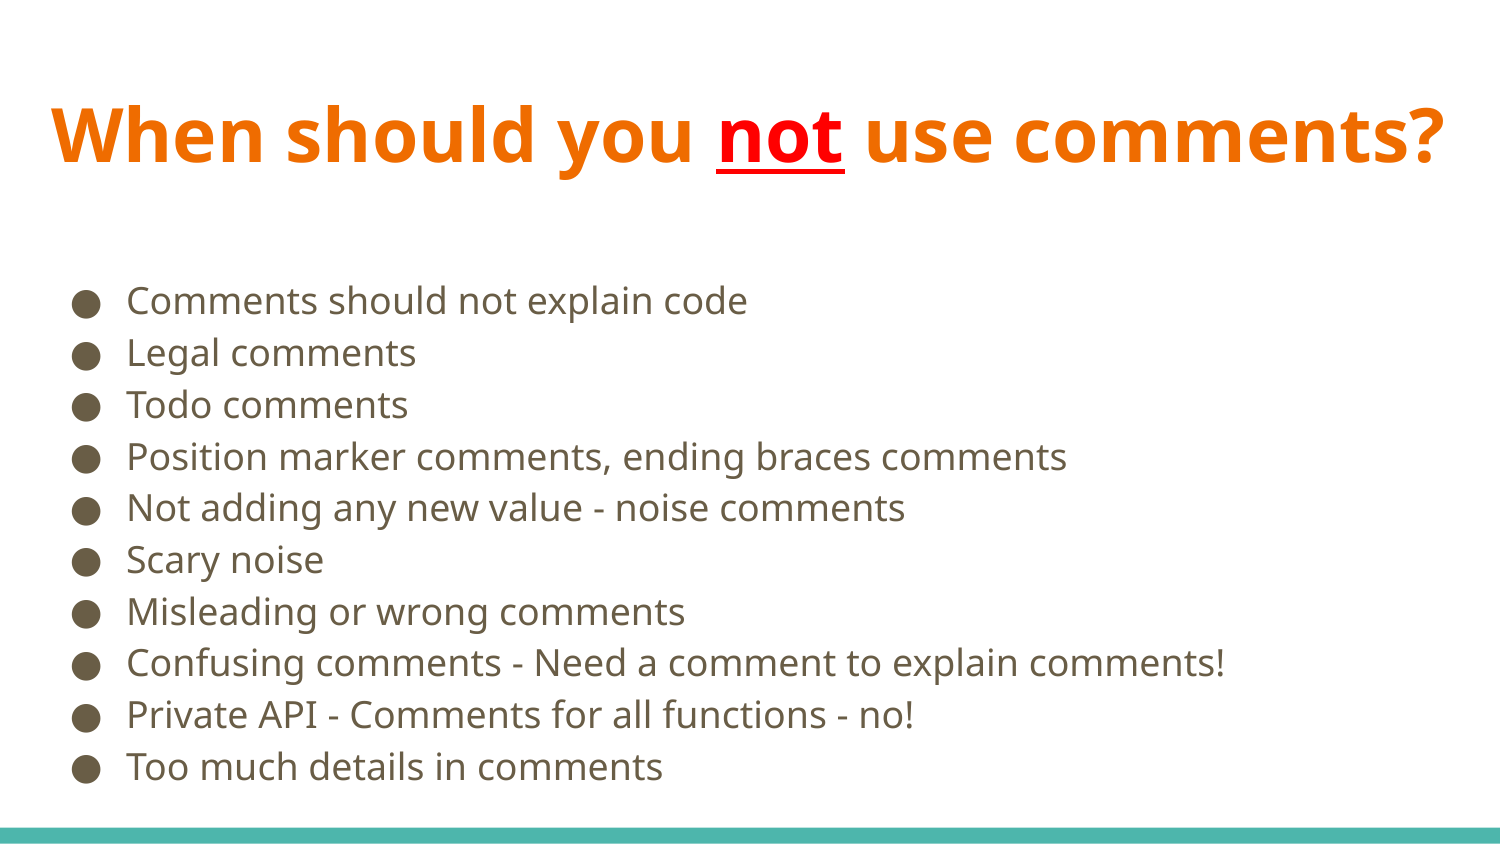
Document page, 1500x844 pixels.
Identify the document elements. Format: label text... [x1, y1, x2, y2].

list Comments should not explain code Legal comments Todo comments Position marker comments, ending braces comments Not adding any new value - noise comments Scary noise Misleading or wrong comments Confusing comments - Need a comment to explain comments! Private API - Comments for all functions - no! Too much details in comments [51, 255, 1449, 798]
title When should you not use comments? [51, 72, 1449, 189]
